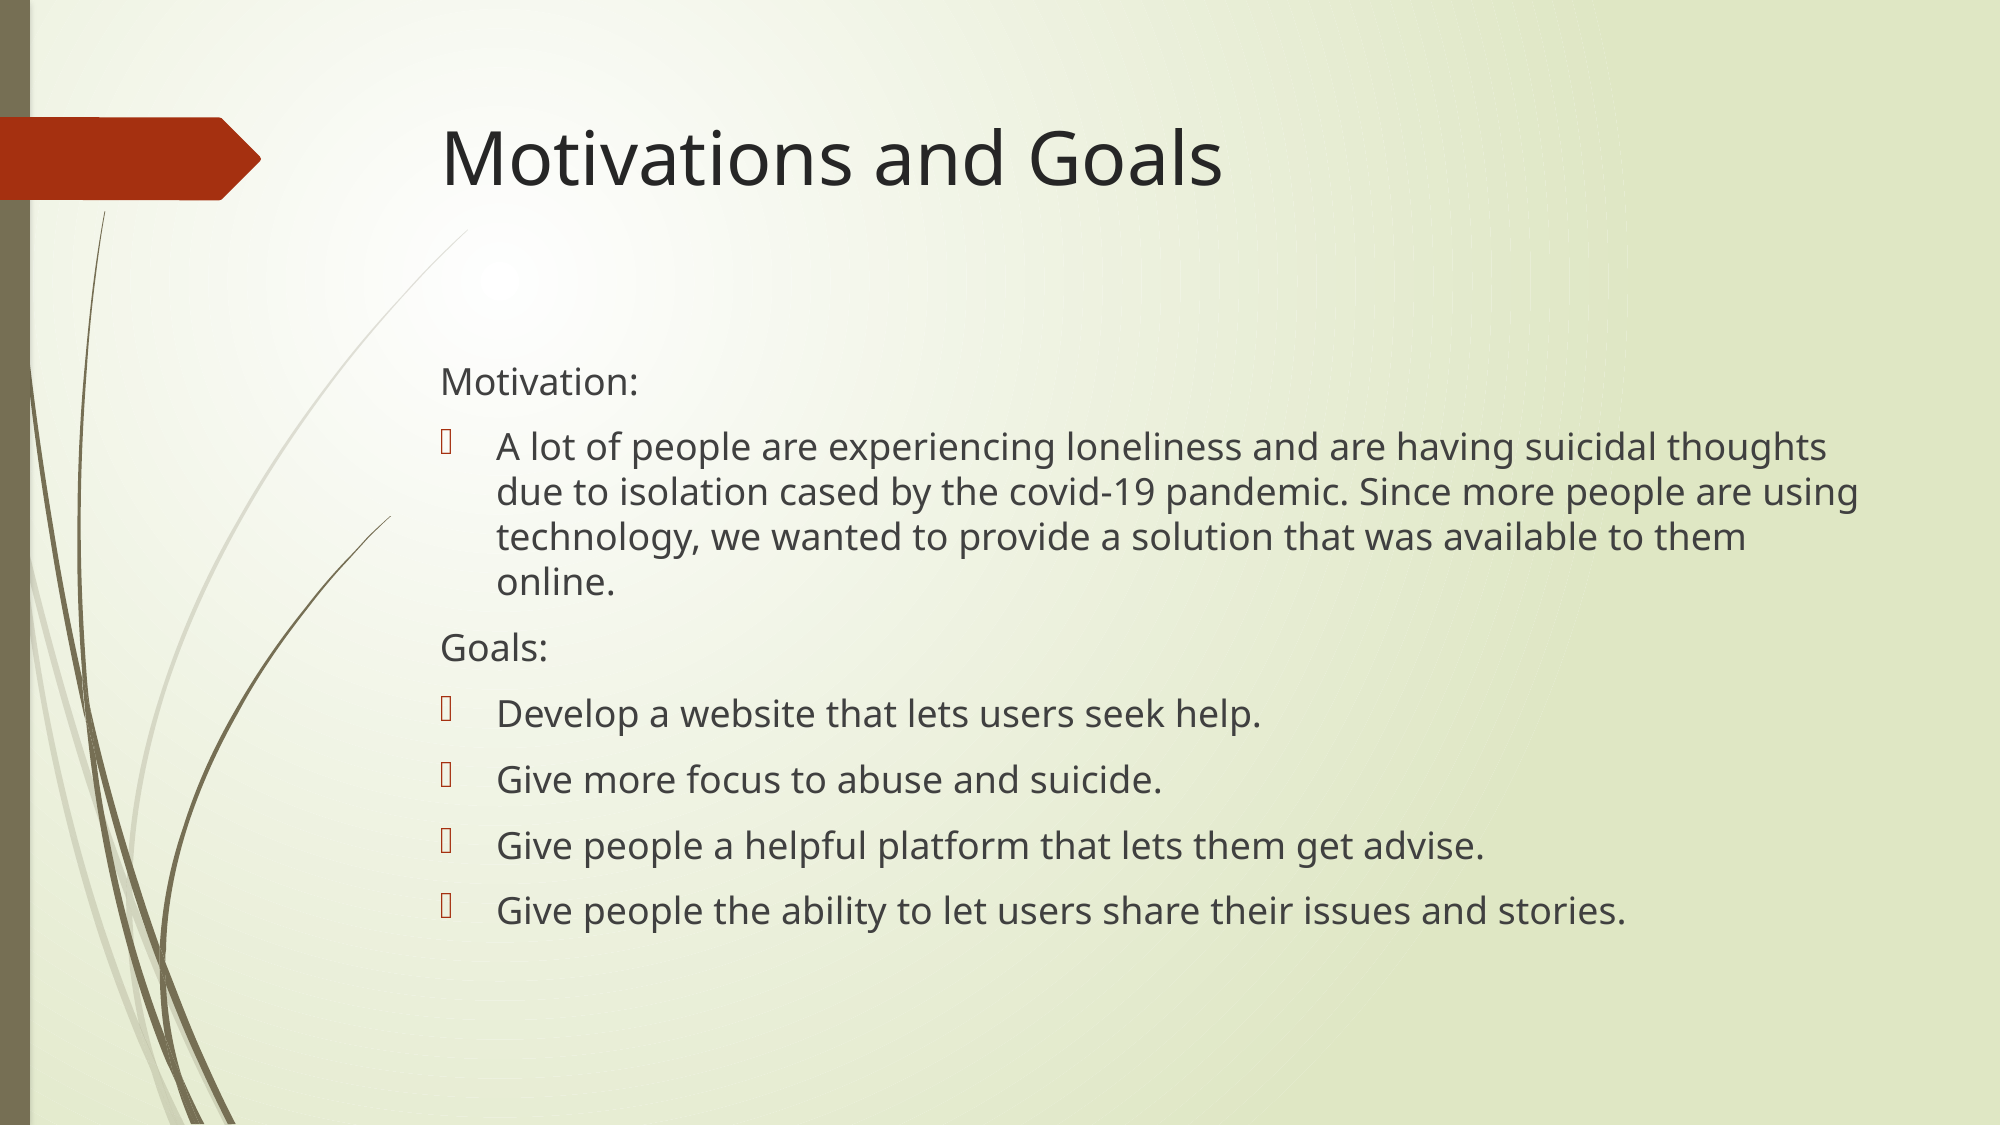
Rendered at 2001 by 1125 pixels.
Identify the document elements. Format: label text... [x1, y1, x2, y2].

list Motivation: A lot of people are experiencing loneliness and are having suicidal thoughts due to isolation cased by the covid-19 pandemic. Since more people are using technology, we wanted to provide a solution that was available to them online. Goals: Develop a website that lets users seek help. Give more focus to abuse and suicide. Give people a helpful platform that lets them get advise. Give people the ability to let users share their issues and stories. [424, 350, 1888, 970]
title Motivations and Goals [425, 102, 1888, 313]
